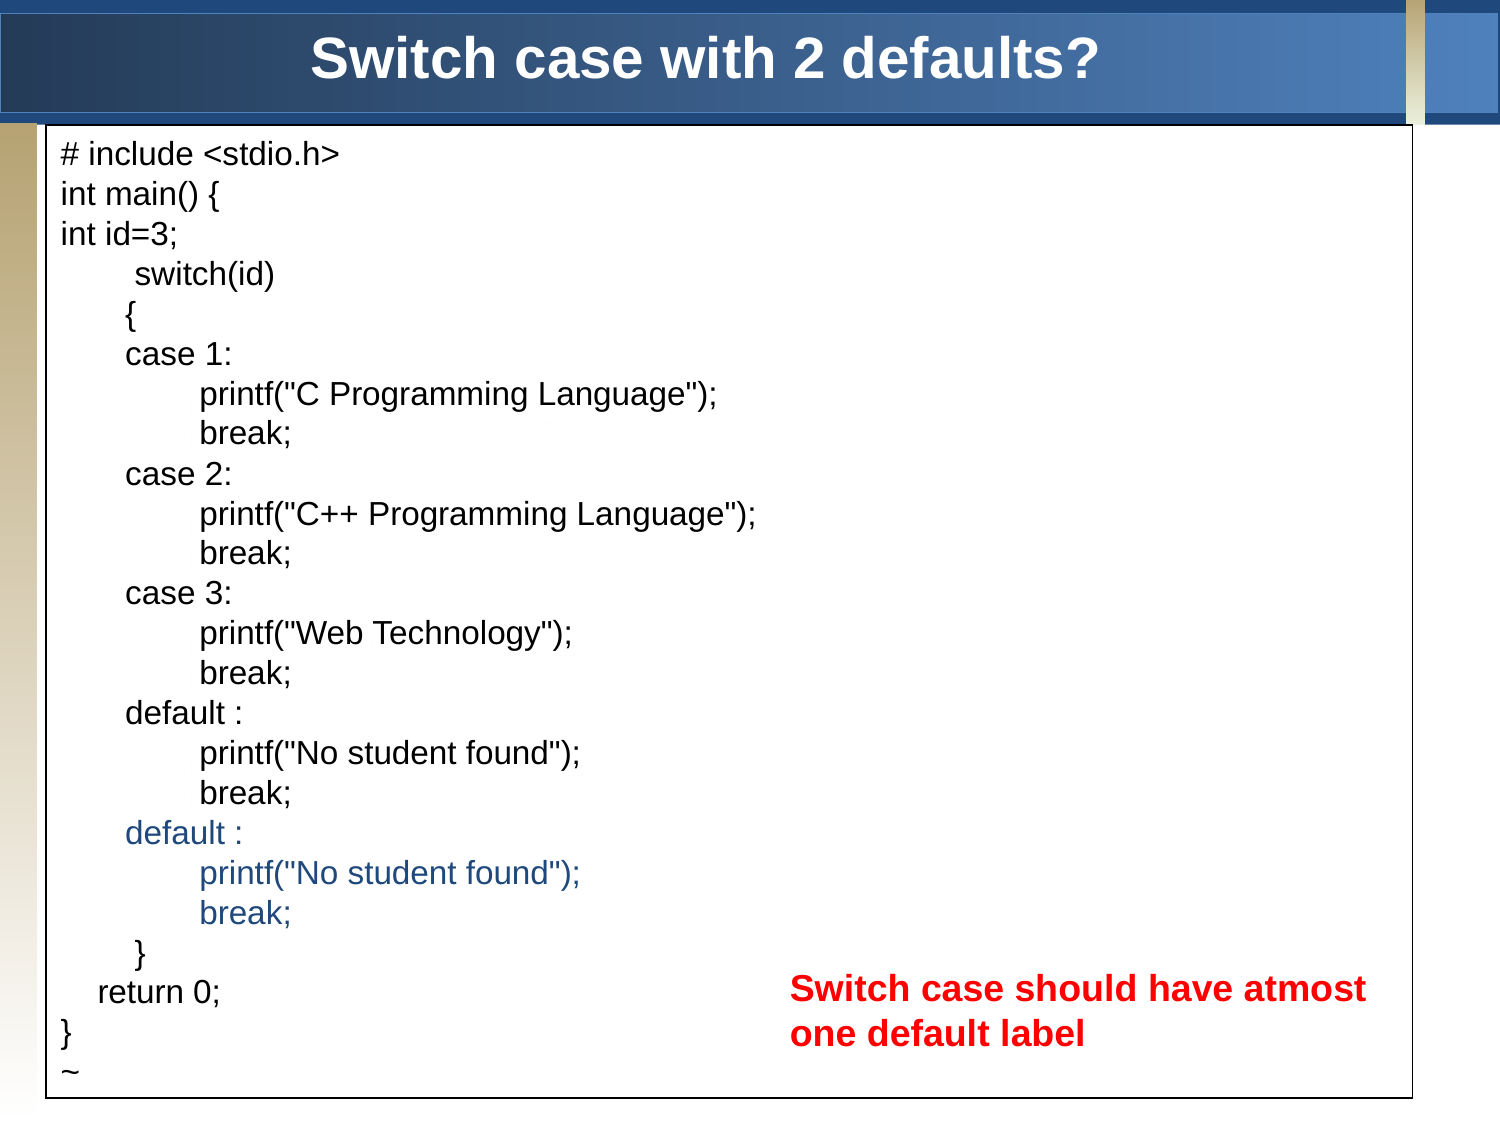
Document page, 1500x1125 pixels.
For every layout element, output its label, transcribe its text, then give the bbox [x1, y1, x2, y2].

text_box Switch case should have atmost one default label [774, 956, 1400, 1062]
title Switch case with 2 defaults? [0, 12, 1413, 100]
text_box # include <stdio.h> int main() { int id=3; switch(id) { case 1: printf("C Programming Language"); break; case 2: printf("C++ Programming Language"); break; case 3: printf("Web Technology"); break; default : printf("No student found"); break; default : printf("No student found"); break; } return 0; } ~ [45, 124, 1413, 1098]
